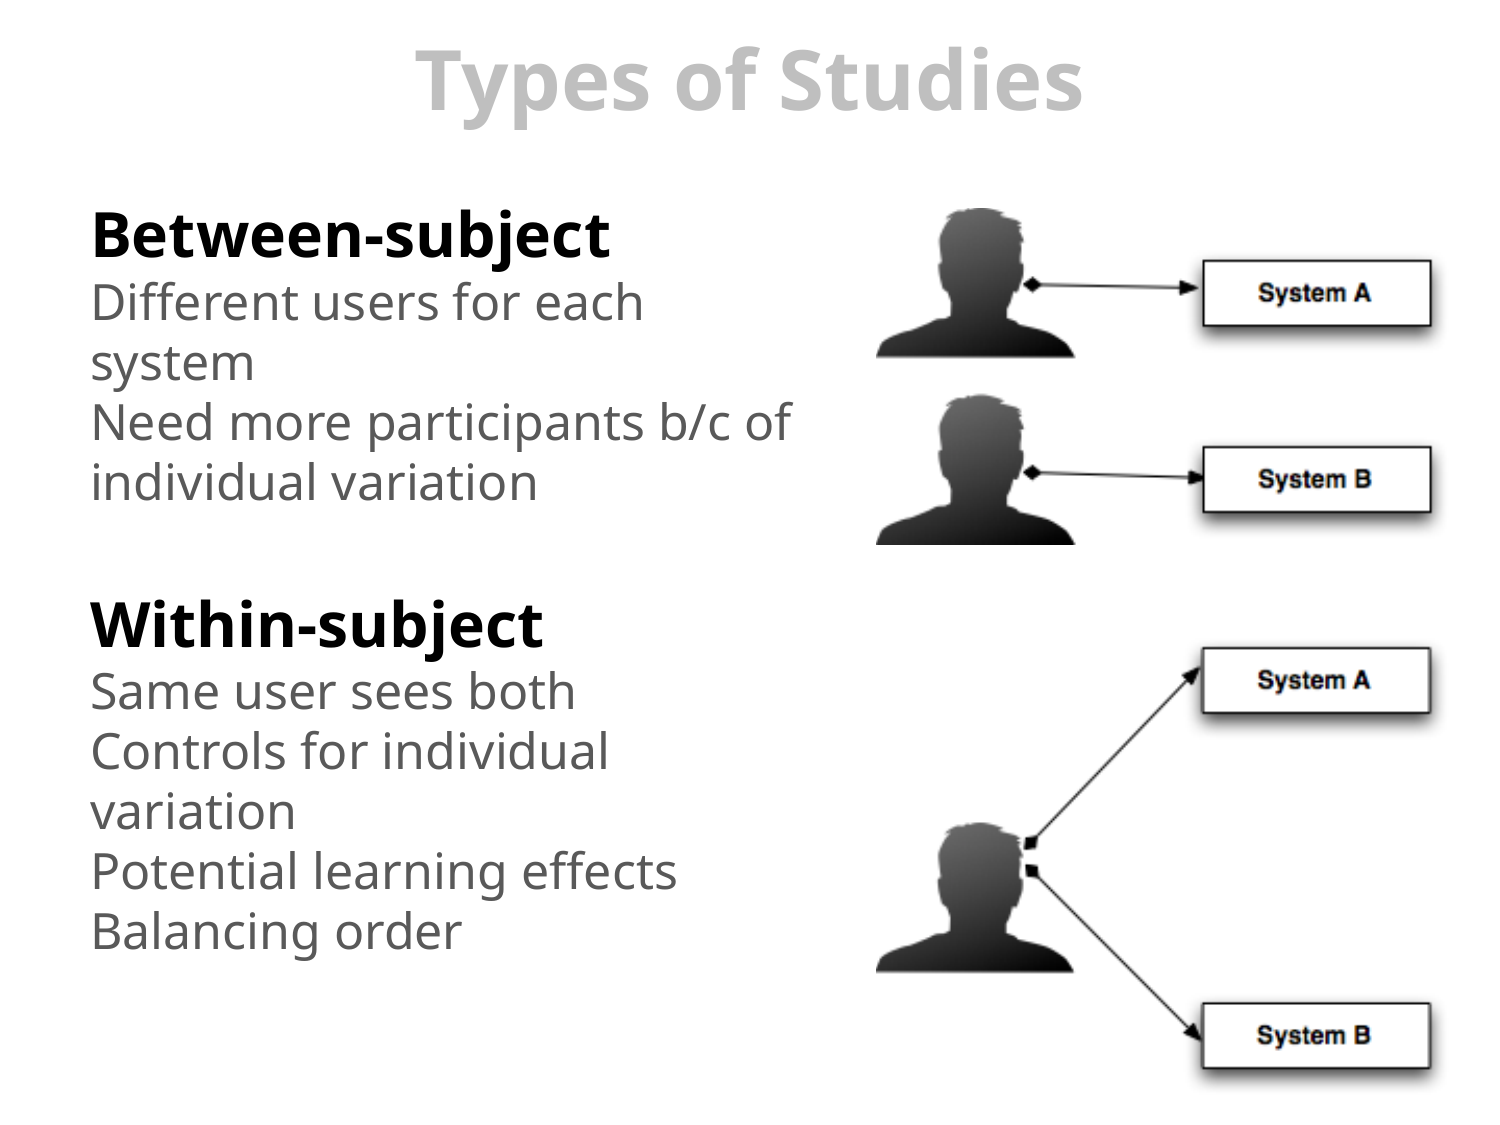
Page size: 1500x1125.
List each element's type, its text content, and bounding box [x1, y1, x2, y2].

list Between-subject Different users for each system Need more participants b/c of individual variation Within-subject Same user sees both Controls for individual variation Potential learning effects Balancing order [75, 187, 820, 1043]
picture [875, 633, 1452, 1099]
picture [875, 208, 1452, 545]
title Types of Studies [75, 15, 1425, 138]
